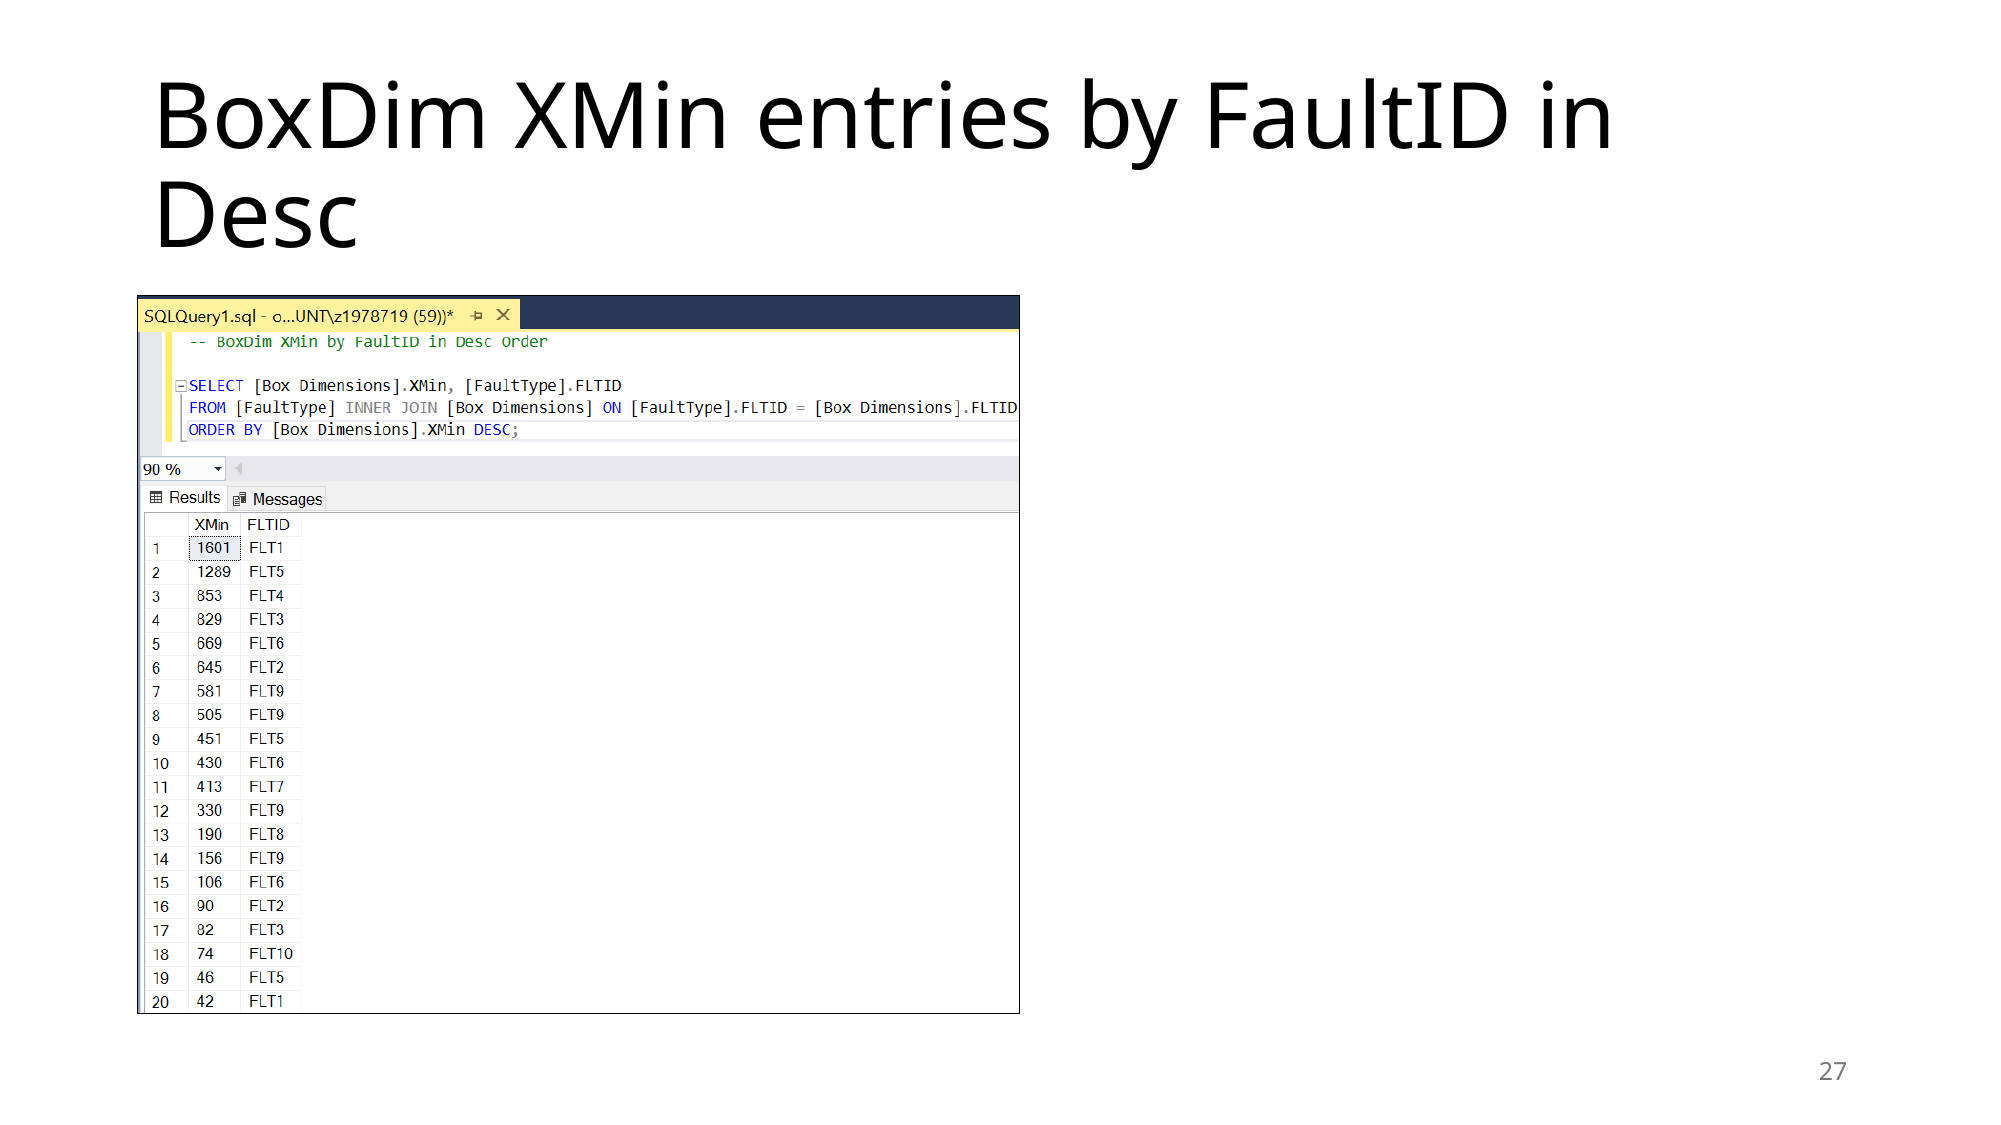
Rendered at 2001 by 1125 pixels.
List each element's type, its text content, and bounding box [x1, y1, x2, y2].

title BoxDim XMin entries by FaultID in Desc [137, 59, 1863, 278]
picture [136, 295, 1021, 1014]
slide_number 27 [1412, 1042, 1863, 1103]
